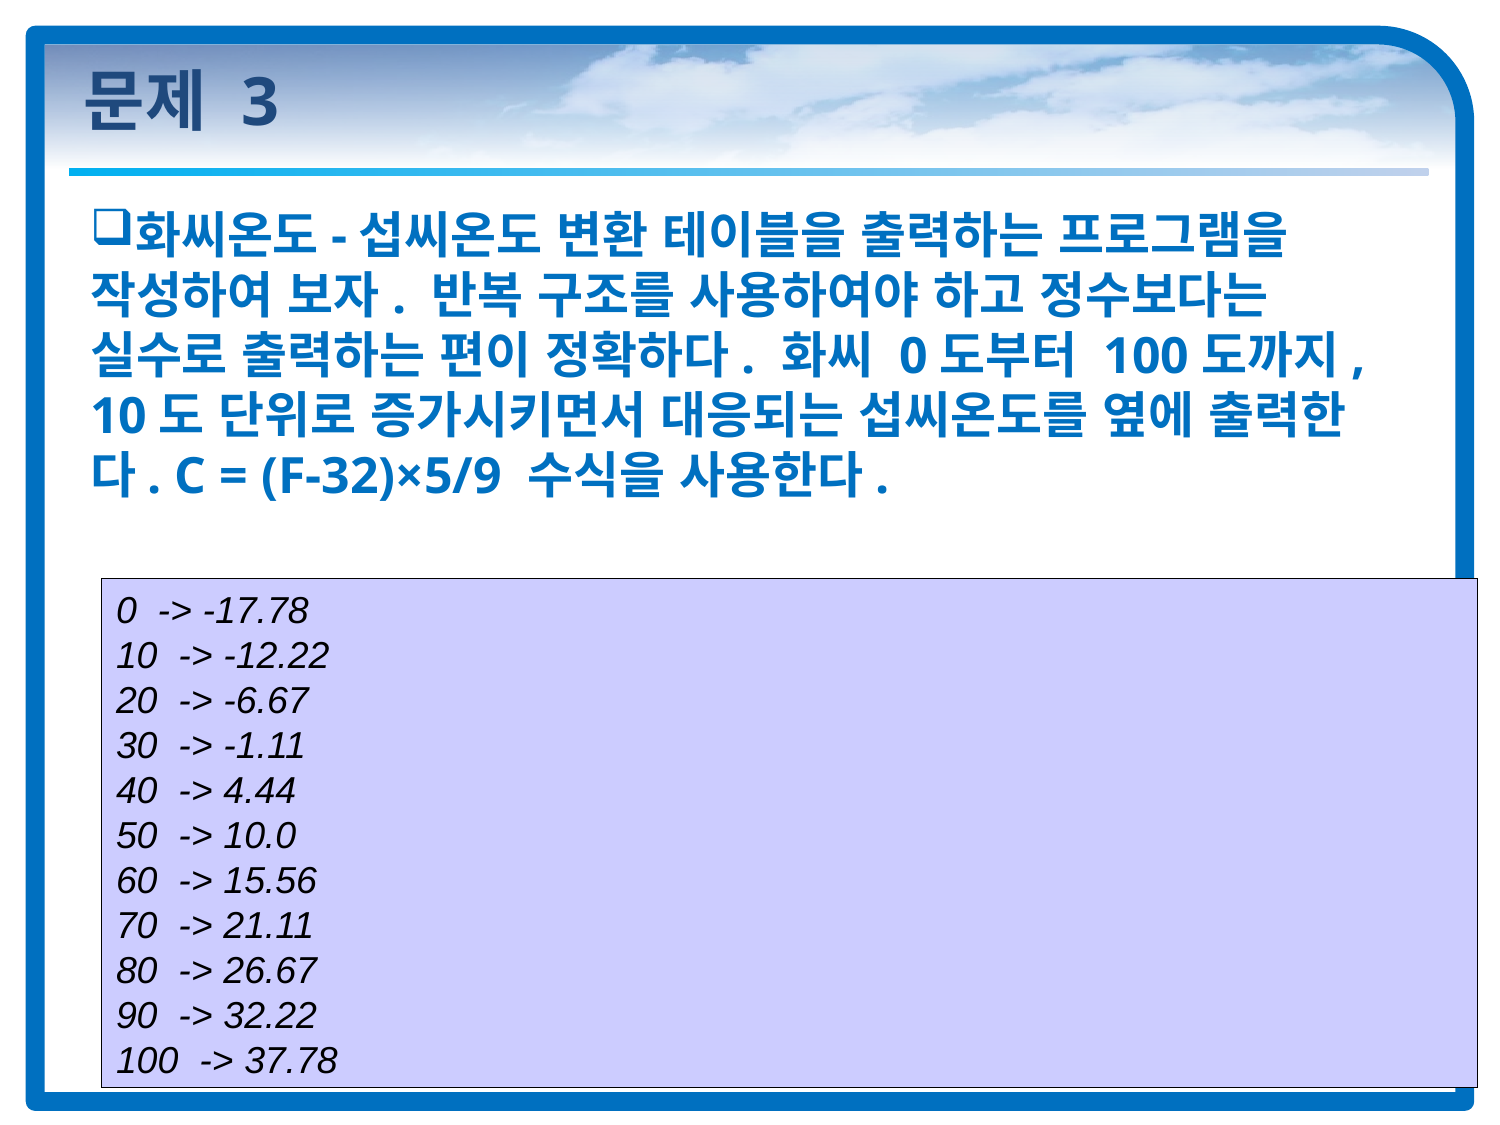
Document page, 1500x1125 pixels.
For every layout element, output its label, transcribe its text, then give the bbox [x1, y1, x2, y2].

list 화씨온도-섭씨온도 변환 테이블을 출력하는 프로그램을 작성하여 보자. 반복 구조를 사용하여야 하고 정수보다는 실수로 출력하는 편이 정확하다. 화씨 0도부터 100도까지, 10도 단위로 증가시키면서 대응되는 섭씨온도를 옆에 출력한다. C = (F-32)×5/9 수식을 사용한다. [75, 195, 1425, 1005]
text_box 0 -> -17.78 10 -> -12.22 20 -> -6.67 30 -> -1.11 40 -> 4.44 50 -> 10.0 60 -> 15.56 70 -> 21.11 80 -> 26.67 90 -> 32.22 100 -> 37.78 [101, 578, 1478, 1088]
title 문제 3 [68, 35, 1419, 163]
